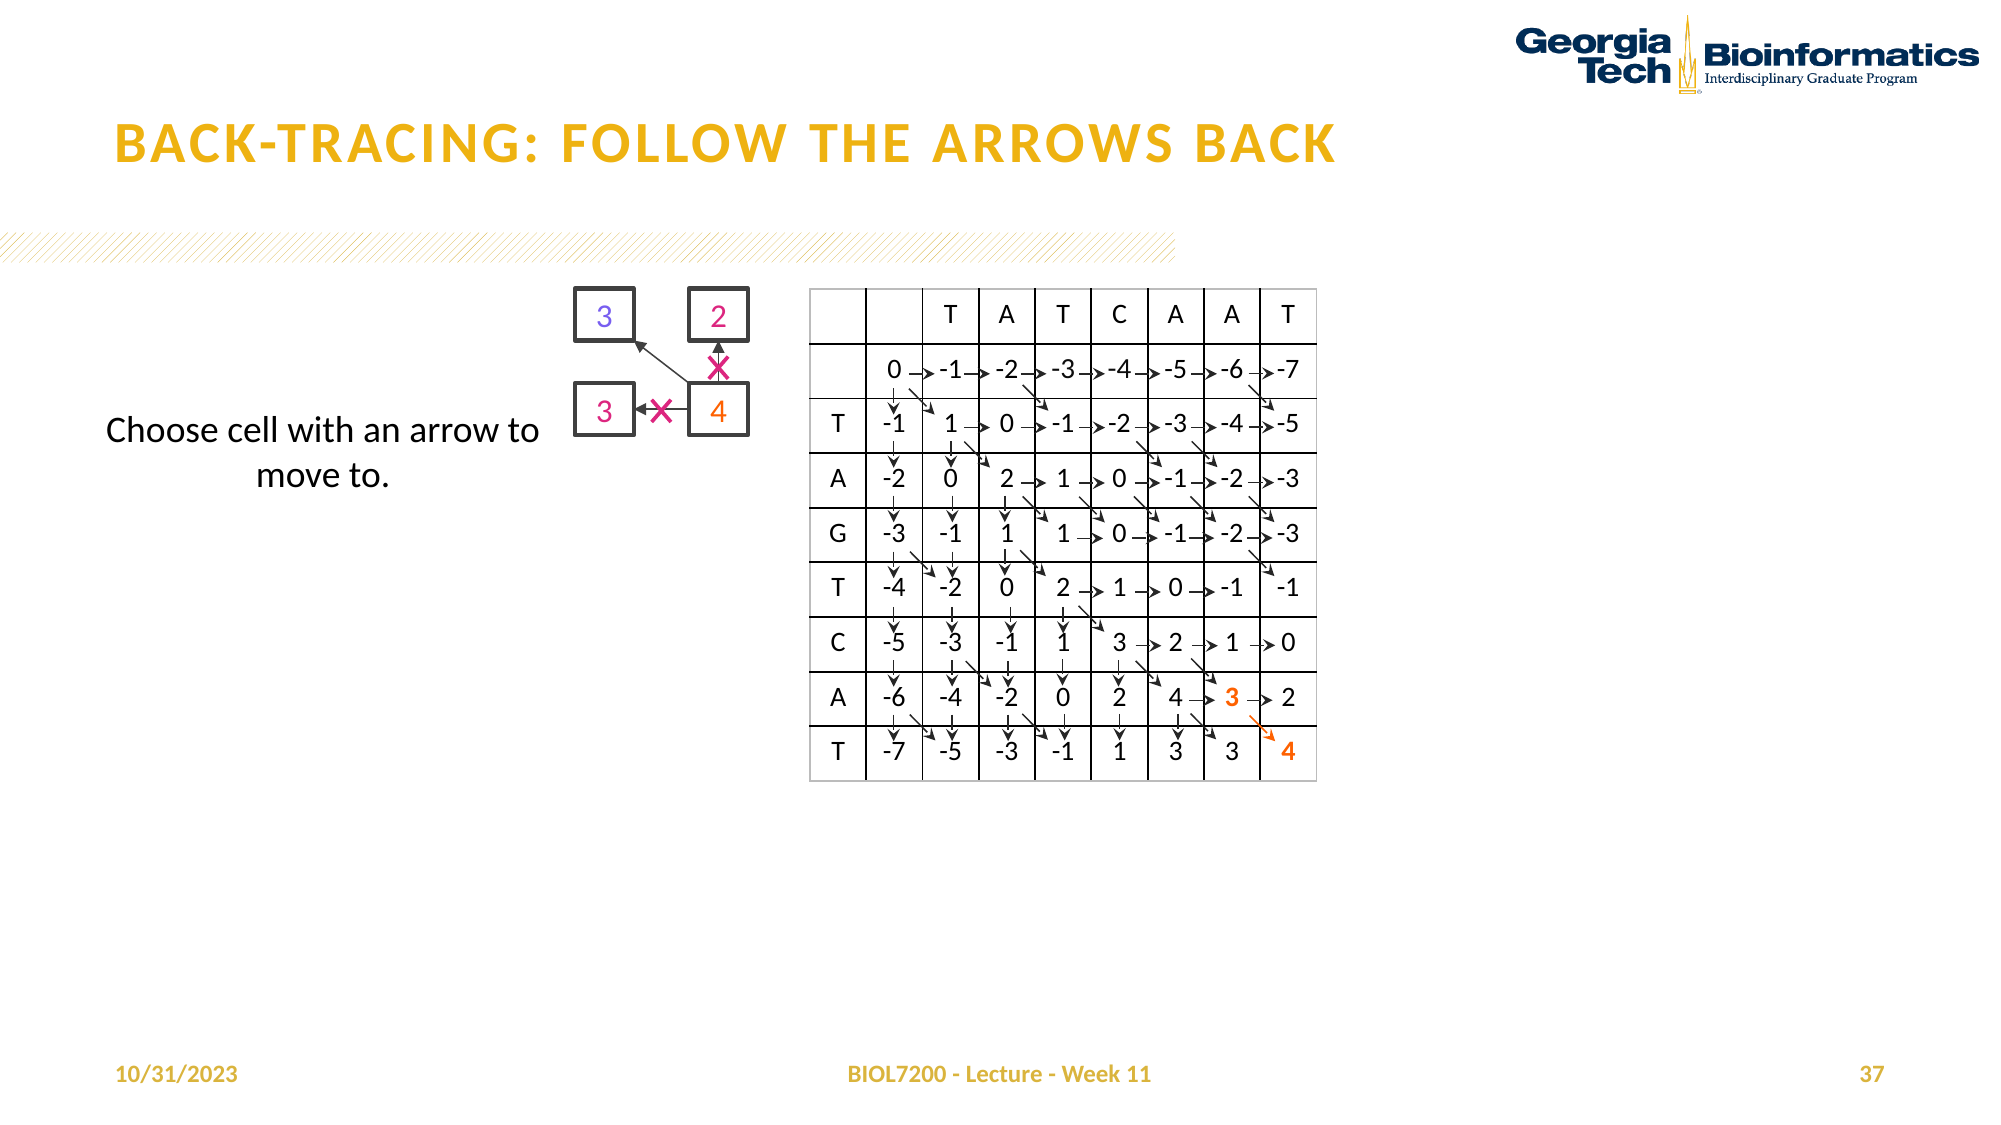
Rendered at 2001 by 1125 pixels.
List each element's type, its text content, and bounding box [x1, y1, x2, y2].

table_cell -1 [923, 345, 978, 398]
table_cell -2 [980, 345, 1034, 398]
table_cell 2 [1092, 673, 1147, 725]
table_header A [1205, 290, 1259, 343]
table_cell -7 [867, 727, 922, 780]
table_cell -4 [1205, 399, 1259, 452]
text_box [909, 551, 936, 578]
table_cell -2 [1092, 399, 1147, 452]
table_cell 1 [1036, 618, 1090, 671]
table_cell -6 [867, 673, 922, 725]
table_cell -2 [923, 563, 978, 616]
table_cell -4 [923, 673, 978, 725]
table_cell 2 [1036, 563, 1090, 616]
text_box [1022, 713, 1049, 740]
table_cell -1 [923, 509, 978, 561]
table_cell -7 [1261, 345, 1316, 398]
table_cell -1 [980, 618, 1034, 671]
table_cell 2 [1261, 673, 1316, 725]
table_cell 0 [923, 454, 978, 507]
table_cell T [811, 727, 865, 780]
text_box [1135, 660, 1162, 688]
table_cell T [811, 563, 865, 616]
table_cell 1 [923, 399, 978, 452]
table_cell -3 [1261, 509, 1316, 561]
table_cell -1 [1261, 563, 1316, 616]
table_cell 0 [867, 345, 922, 398]
table_cell -2 [1205, 454, 1259, 507]
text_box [1190, 658, 1218, 685]
table_cell C [811, 618, 865, 671]
table_cell 0 [1092, 509, 1147, 561]
table_header T [1261, 290, 1316, 343]
table_cell -1 [867, 399, 922, 452]
table_header A [980, 290, 1034, 343]
table_cell -3 [1261, 454, 1316, 507]
table_cell -5 [867, 618, 922, 671]
table_cell -3 [980, 727, 1034, 780]
table_cell 1 [980, 509, 1034, 561]
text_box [1248, 495, 1275, 523]
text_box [1133, 496, 1160, 523]
table_header C [1092, 290, 1147, 343]
table_header T [1036, 290, 1090, 343]
table_cell -1 [1149, 454, 1203, 507]
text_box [1078, 605, 1105, 632]
table_cell A [811, 454, 865, 507]
table_cell -1 [1036, 727, 1090, 780]
footer BIOL7200 - Lecture - Week 11 [683, 1042, 1317, 1103]
table_cell -5 [1261, 399, 1316, 452]
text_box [1191, 440, 1218, 468]
table_cell -3 [867, 509, 922, 561]
table_cell 3 [1205, 727, 1259, 780]
table_cell T [811, 399, 865, 452]
table_cell A [811, 673, 865, 725]
table_cell -3 [1036, 345, 1090, 398]
table_cell 1 [1092, 727, 1147, 780]
table_cell -2 [867, 454, 922, 507]
table_cell -3 [1149, 399, 1203, 452]
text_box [574, 288, 749, 436]
table_header A [1149, 290, 1203, 343]
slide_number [99, 1042, 567, 1103]
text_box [1136, 440, 1163, 468]
table_cell 0 [980, 563, 1034, 616]
table_cell 2 [1149, 618, 1203, 671]
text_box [1022, 496, 1049, 523]
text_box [1249, 715, 1276, 742]
table_cell 0 [1036, 673, 1090, 725]
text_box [964, 441, 991, 468]
table_cell 1 [1036, 454, 1090, 507]
table_cell 1 [1092, 563, 1147, 616]
table_cell [811, 345, 865, 398]
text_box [965, 660, 992, 688]
table_cell 2 [980, 454, 1034, 507]
table_cell G [811, 509, 865, 561]
table_header [867, 290, 922, 343]
table_cell -3 [923, 618, 978, 671]
table_cell -2 [980, 673, 1034, 725]
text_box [1190, 713, 1217, 740]
table_cell -4 [867, 563, 922, 616]
table_cell 4 [1261, 727, 1316, 780]
table_header T [923, 290, 978, 343]
text_box Choose cell with an arrow to move to. [88, 397, 558, 503]
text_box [1190, 496, 1217, 523]
table_cell 1 [1205, 618, 1259, 671]
table_cell -1 [1036, 399, 1090, 452]
table_cell 1 [1036, 509, 1090, 561]
table_cell -5 [1149, 345, 1203, 398]
table_cell 0 [1092, 454, 1147, 507]
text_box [1078, 496, 1106, 523]
table_cell -5 [923, 727, 978, 780]
picture [1516, 15, 1979, 94]
table_cell -1 [1205, 563, 1259, 616]
table_cell -4 [1092, 345, 1147, 398]
table_cell 3 [1205, 673, 1259, 725]
table_cell 0 [980, 399, 1034, 452]
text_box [908, 388, 935, 415]
table_cell 4 [1149, 673, 1203, 725]
table_cell -6 [1205, 345, 1259, 398]
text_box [1248, 549, 1275, 577]
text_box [1022, 384, 1049, 411]
table_cell -2 [1205, 509, 1259, 561]
table_header [811, 290, 865, 343]
slide_number 37 [1433, 1042, 1900, 1103]
table_cell -1 [1149, 509, 1203, 561]
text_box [1019, 549, 1047, 577]
table_cell 0 [1261, 618, 1316, 671]
table_cell 0 [1149, 563, 1203, 616]
table_cell 3 [1092, 618, 1147, 671]
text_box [1248, 384, 1275, 411]
title Back-tracing: Follow the arrows back [99, 45, 1900, 233]
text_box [909, 714, 936, 741]
table_cell 3 [1149, 727, 1203, 780]
